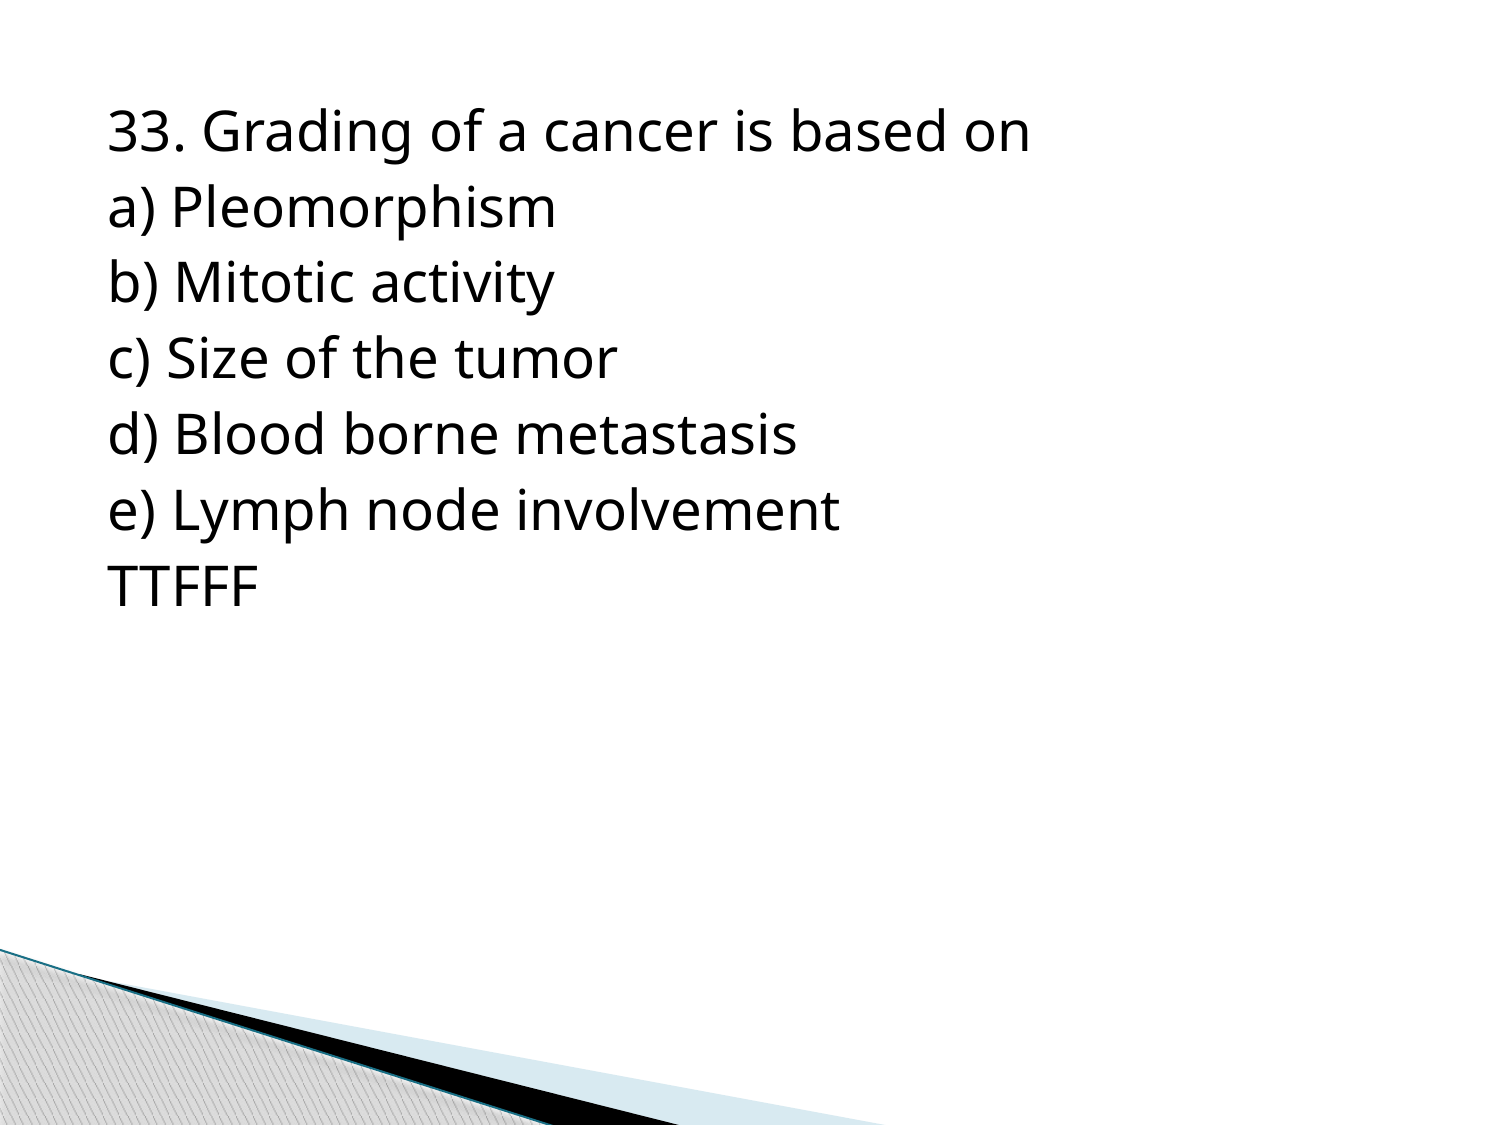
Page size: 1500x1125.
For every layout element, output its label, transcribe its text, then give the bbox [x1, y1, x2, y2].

list 33. Grading of a cancer is based on a) Pleomorphism b) Mitotic activity c) Size of the tumor d) Blood borne metastasis e) Lymph node involvement TTFFF [75, 87, 1425, 1005]
